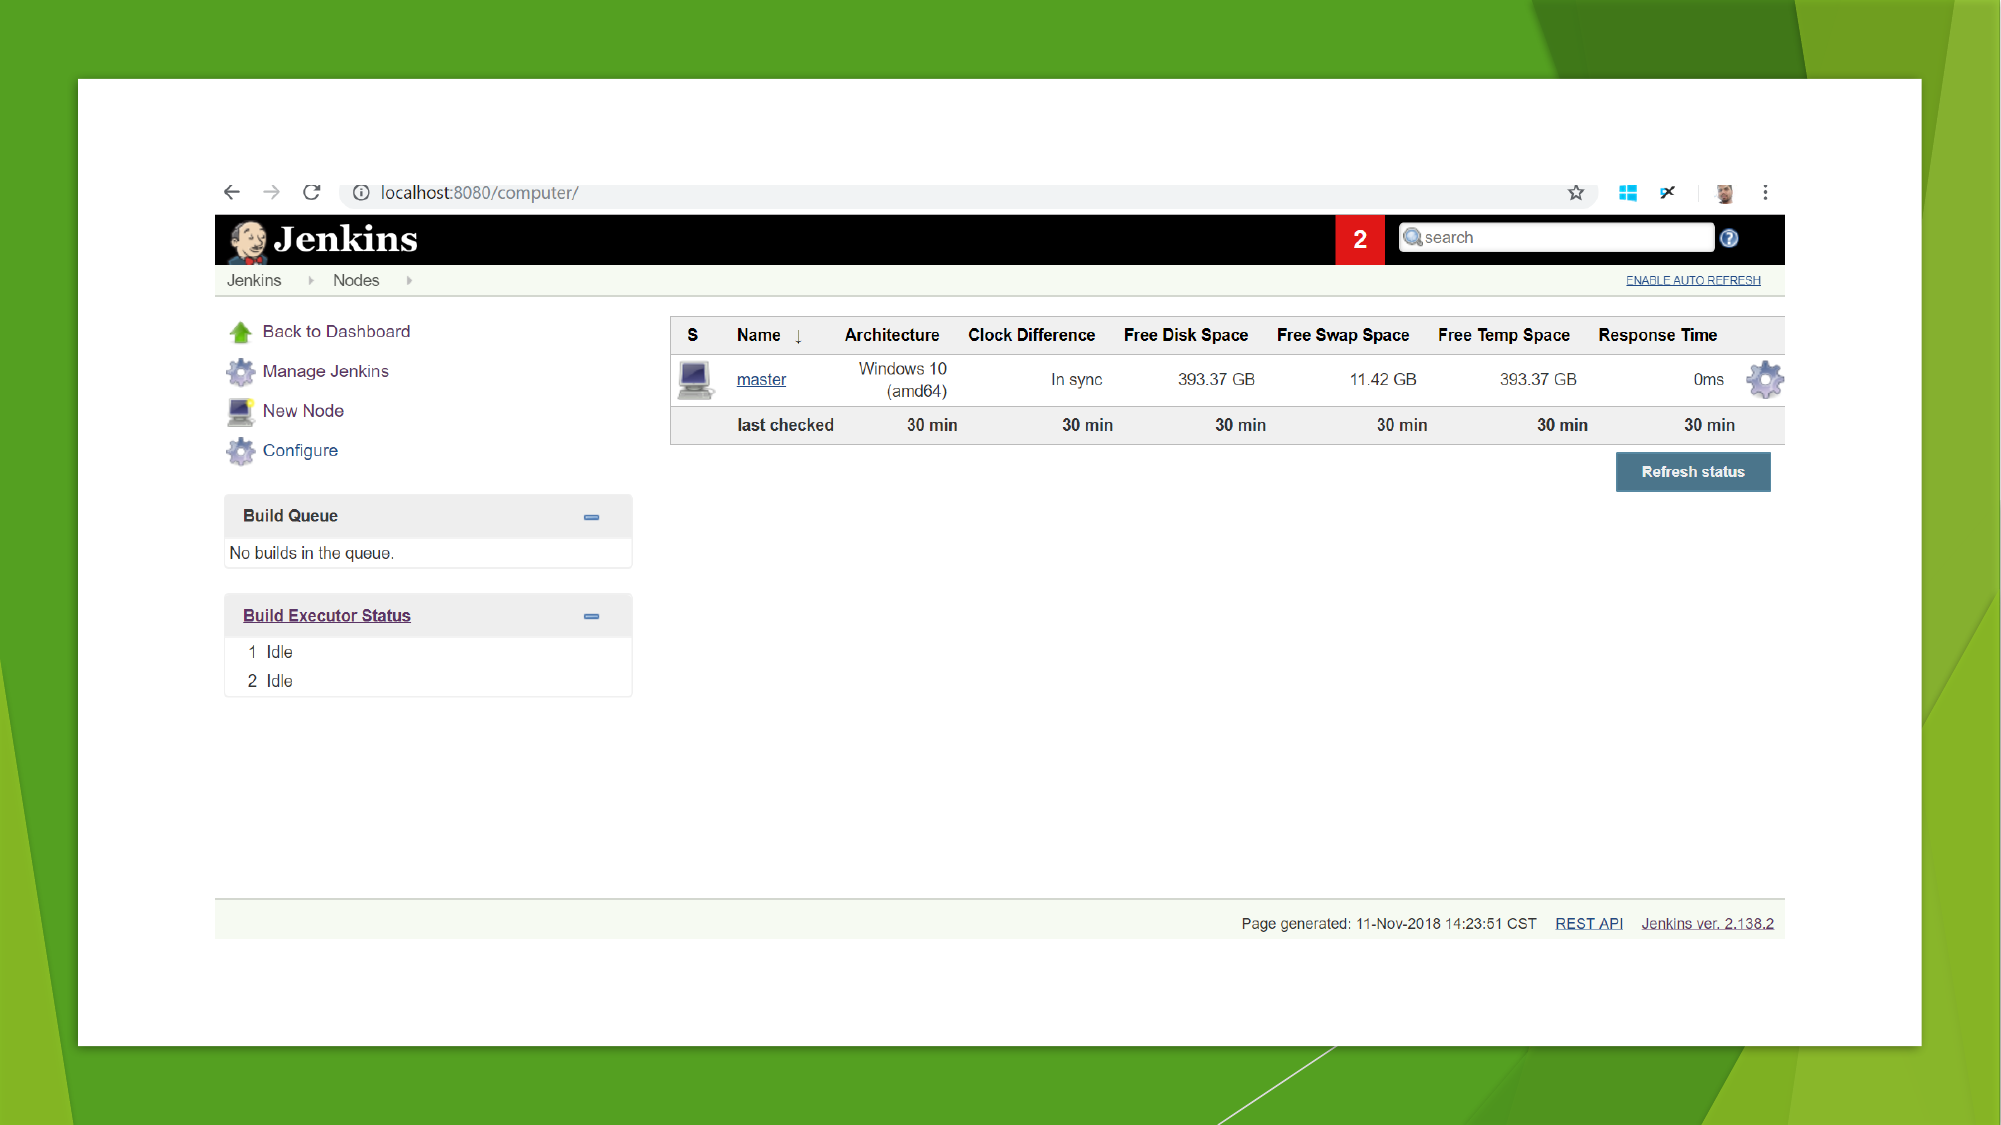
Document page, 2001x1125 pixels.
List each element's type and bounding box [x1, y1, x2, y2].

list [215, 185, 1786, 940]
text_box [0, 0, 2000, 1125]
